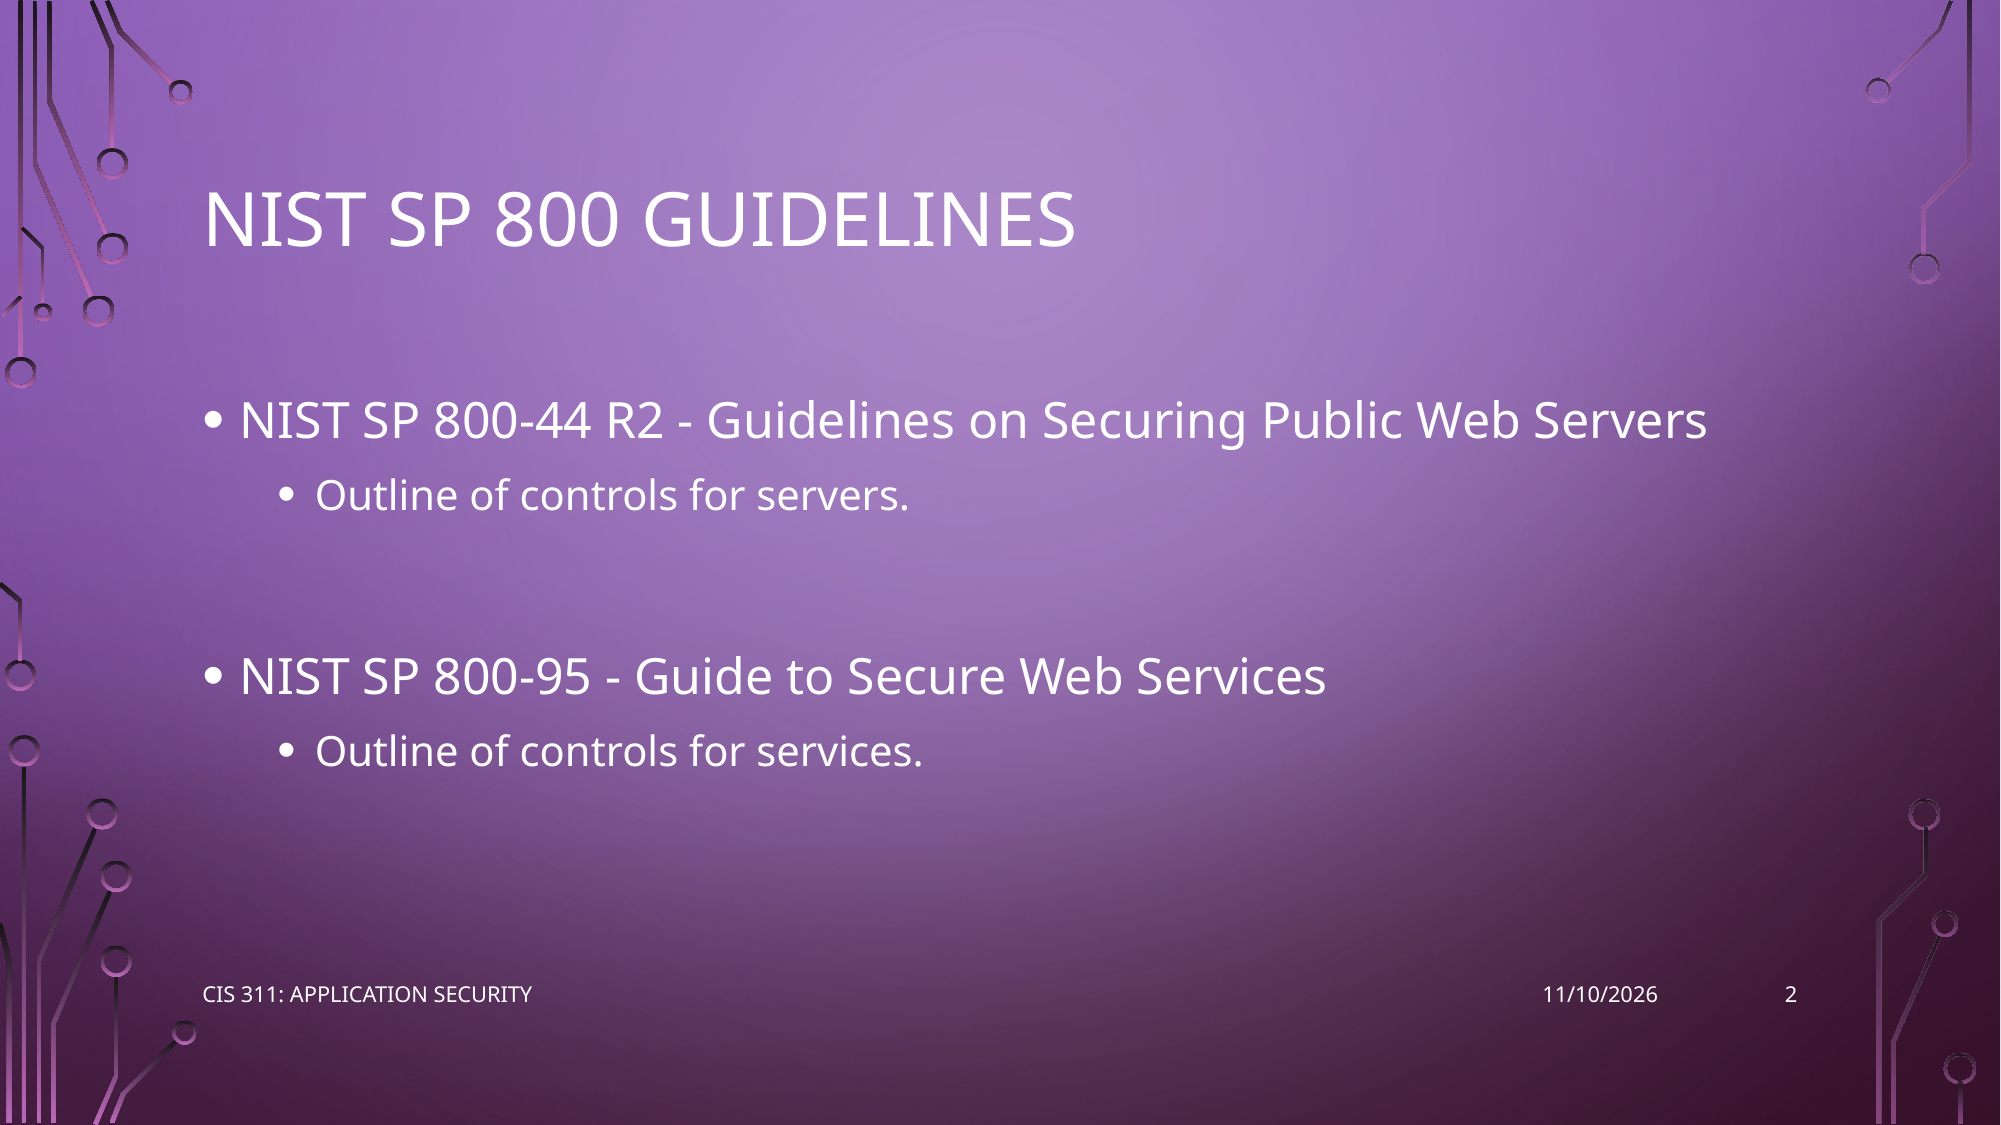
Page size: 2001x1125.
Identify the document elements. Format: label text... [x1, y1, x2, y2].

title NIST SP 800 Guidelines [187, 101, 1813, 344]
list NIST SP 800-44 R2 - Guidelines on Securing Public Web Servers Outline of controls for servers. NIST SP 800-95 - Guide to Secure Web Services Outline of controls for services. [187, 369, 1813, 950]
footer CIS 311: Application Security [187, 965, 1211, 1025]
slide_number 2 [1685, 965, 1813, 1025]
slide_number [1223, 965, 1674, 1025]
